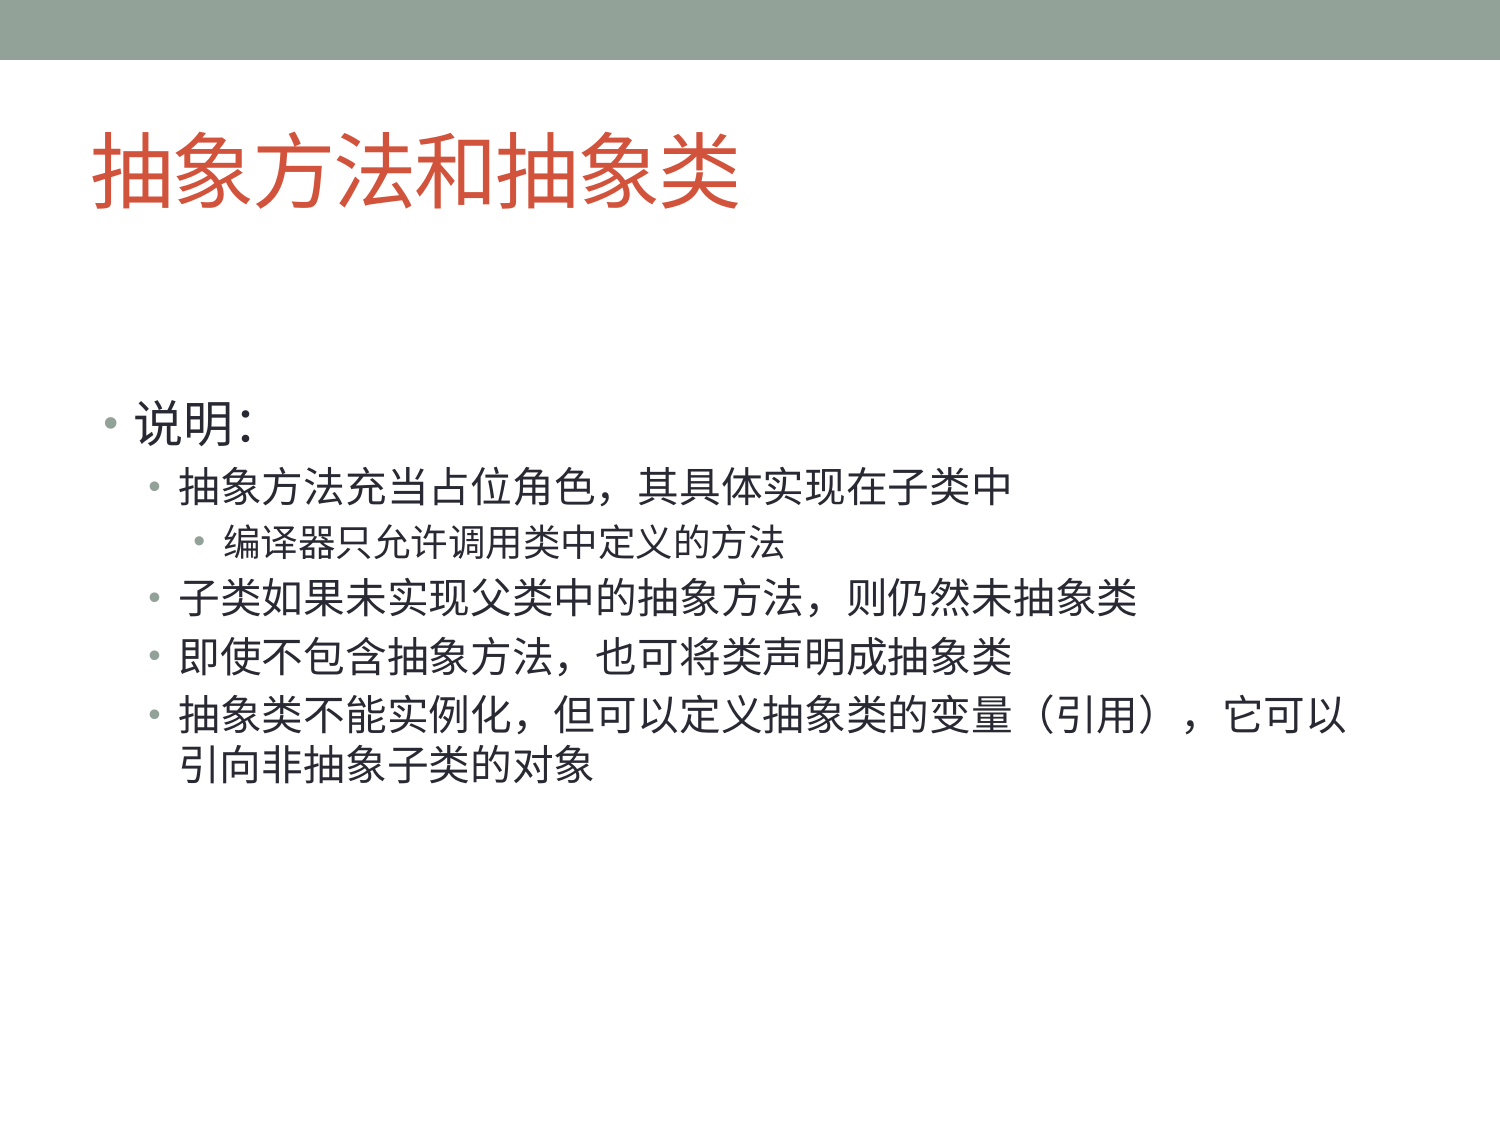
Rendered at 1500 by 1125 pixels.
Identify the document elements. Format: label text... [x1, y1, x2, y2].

title 抽象方法和抽象类 [75, 87, 1425, 250]
list 说明： 抽象方法充当占位角色，其具体实现在子类中 编译器只允许调用类中定义的方法 子类如果未实现父类中的抽象方法，则仍然未抽象类 即使不包含抽象方法，也可将类声明成抽象类 抽象类不能实例化，但可以定义抽象类的变量（引用），它可以引向非抽象子类的对象 [88, 385, 1388, 841]
